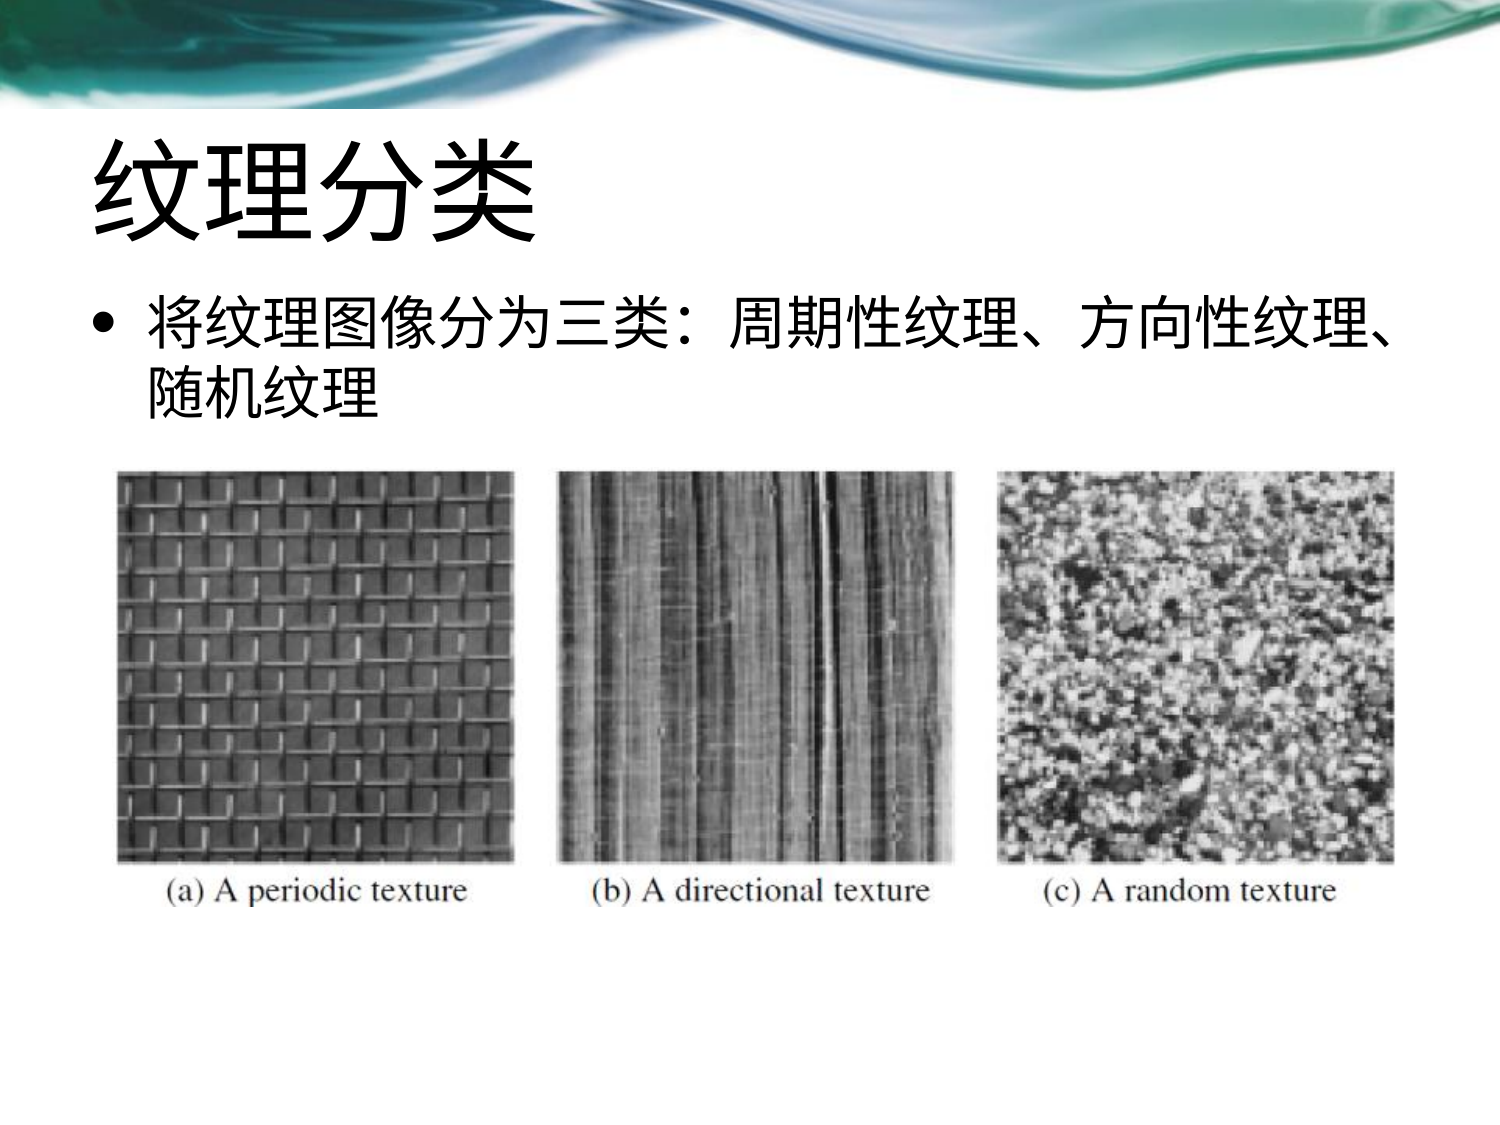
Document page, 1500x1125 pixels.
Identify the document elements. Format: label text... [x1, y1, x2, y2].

list 将纹理图像分为三类：周期性纹理、方向性纹理、随机纹理 [75, 278, 1459, 1083]
picture [0, 0, 1500, 109]
picture [111, 467, 1401, 907]
title 纹理分类 [75, 113, 1425, 264]
